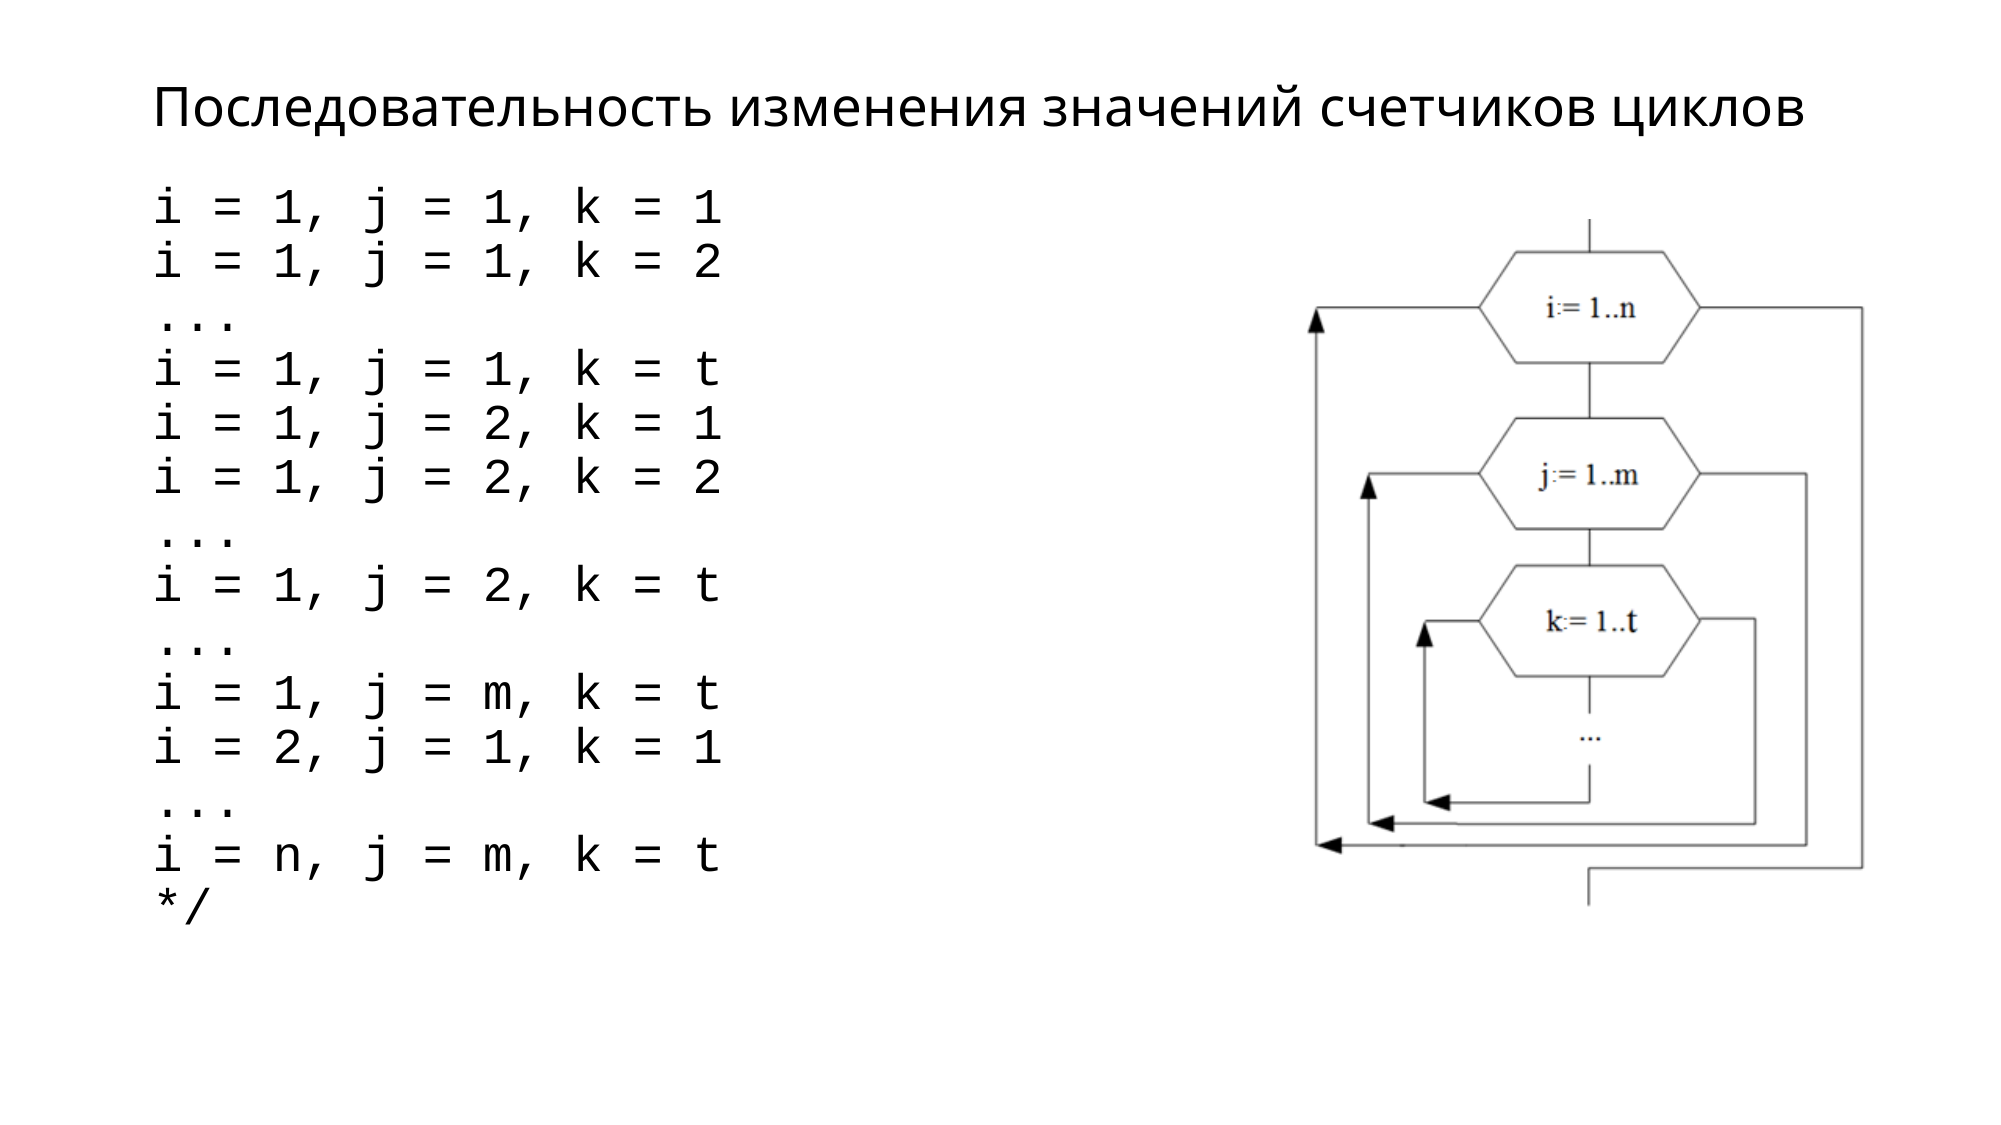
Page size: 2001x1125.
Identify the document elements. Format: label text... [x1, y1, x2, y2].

list i = 1, j = 1, k = 1 i = 1, j = 1, k = 2 ... i = 1, j = 1, k = t i = 1, j = 2, k = 1 i = 1, j = 2, k = 2 ... i = 1, j = 2, k = t ... i = 1, j = m, k = t i = 2, j = 1, k = 1 ... i = n, j = m, k = t */ [137, 172, 1290, 1071]
title Последовательность изменения значений счетчиков циклов [137, 45, 1910, 173]
picture [1306, 219, 1910, 916]
